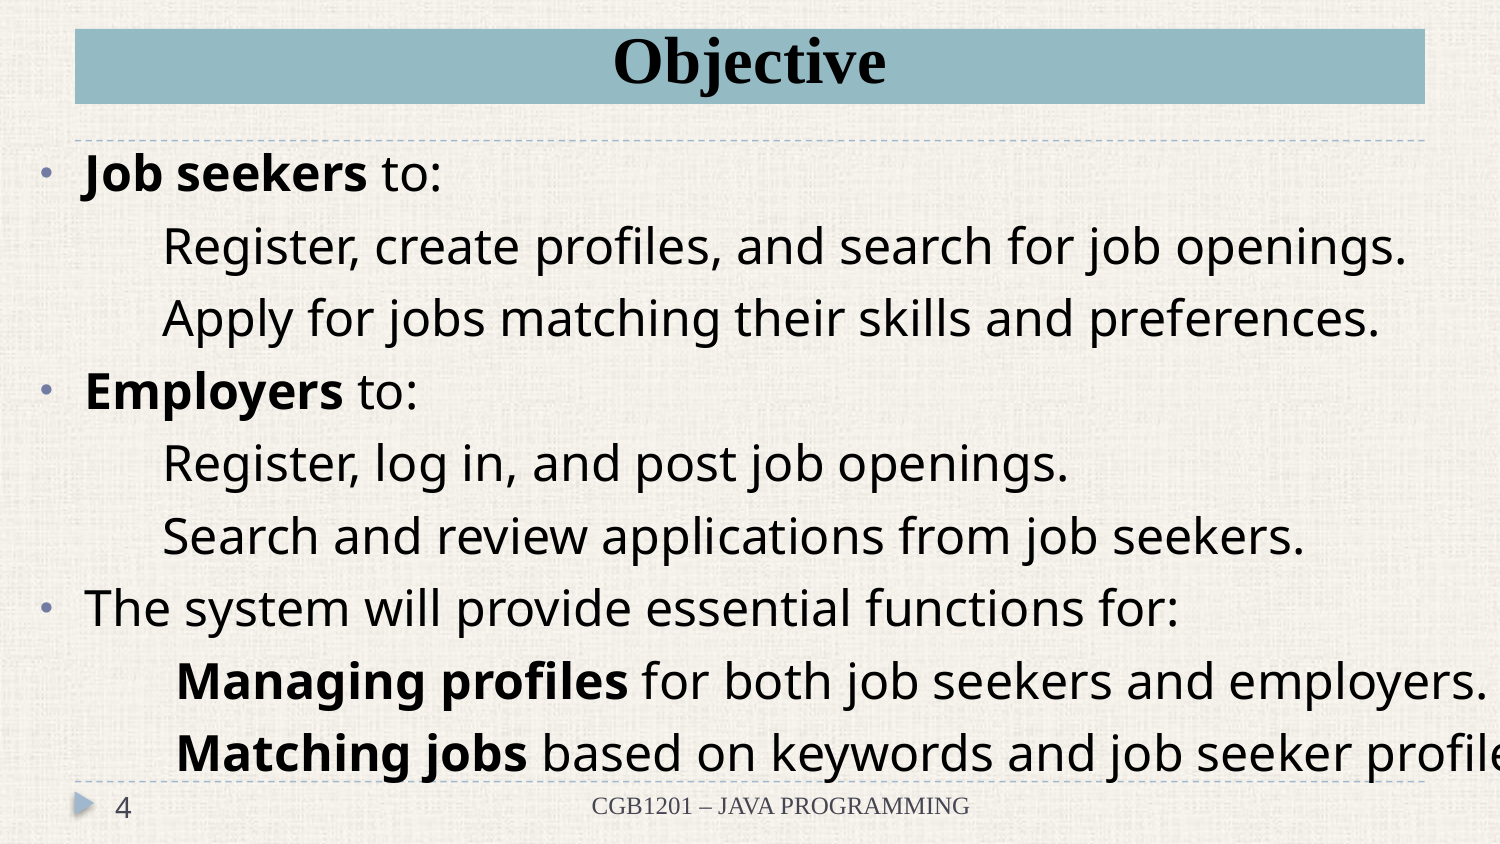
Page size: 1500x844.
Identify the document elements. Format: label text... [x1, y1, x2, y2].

title Objective [75, 28, 1425, 104]
list Job seekers to: Register, create profiles, and search for job openings. Apply for jobs matching their skills and preferences. Employers to: Register, log in, and post job openings. Search and review applications from job seekers. The system will provide essential functions for: Managing profiles for both job seekers and employers. Matching jobs based on keywords and job seeker profiles. [24, 134, 1500, 635]
slide_number 4 [100, 782, 426, 827]
footer CGB1201 – JAVA PROGRAMMING [450, 782, 1125, 844]
